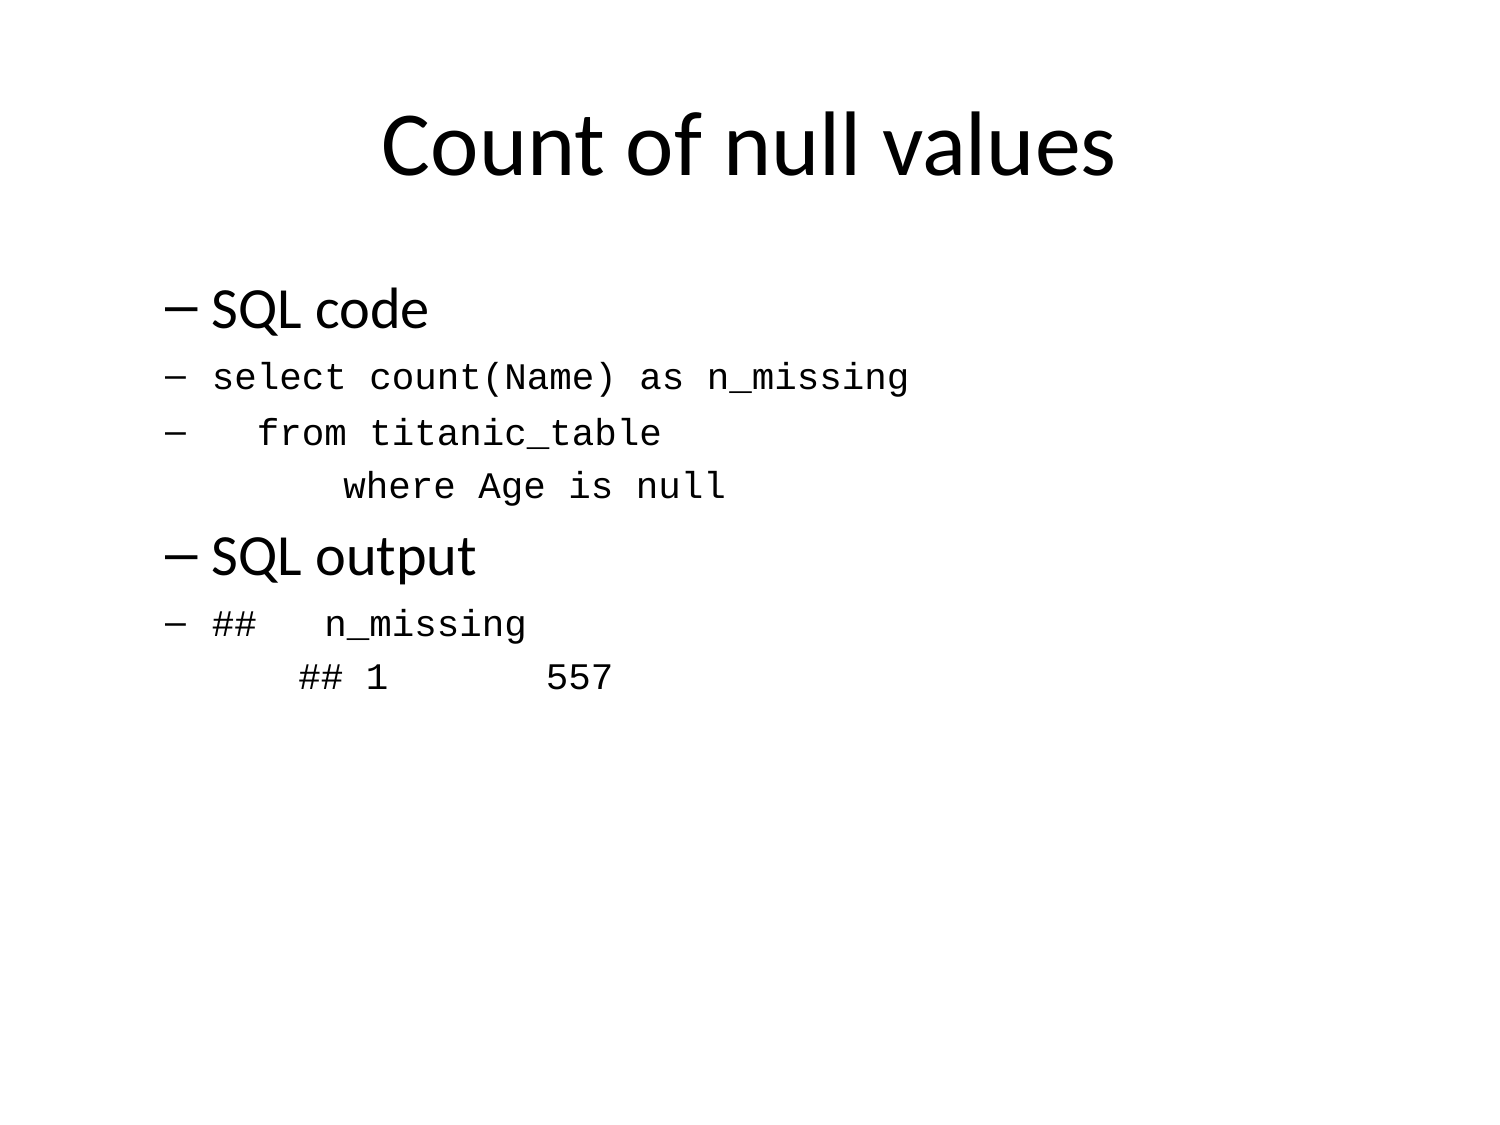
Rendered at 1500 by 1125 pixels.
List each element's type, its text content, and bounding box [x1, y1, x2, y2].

list SQL code select count(Name) as n_missing from titanic_table where Age is null SQL output ## n_missing ## 1 557 [75, 262, 1425, 1005]
title Count of null values [75, 45, 1425, 233]
